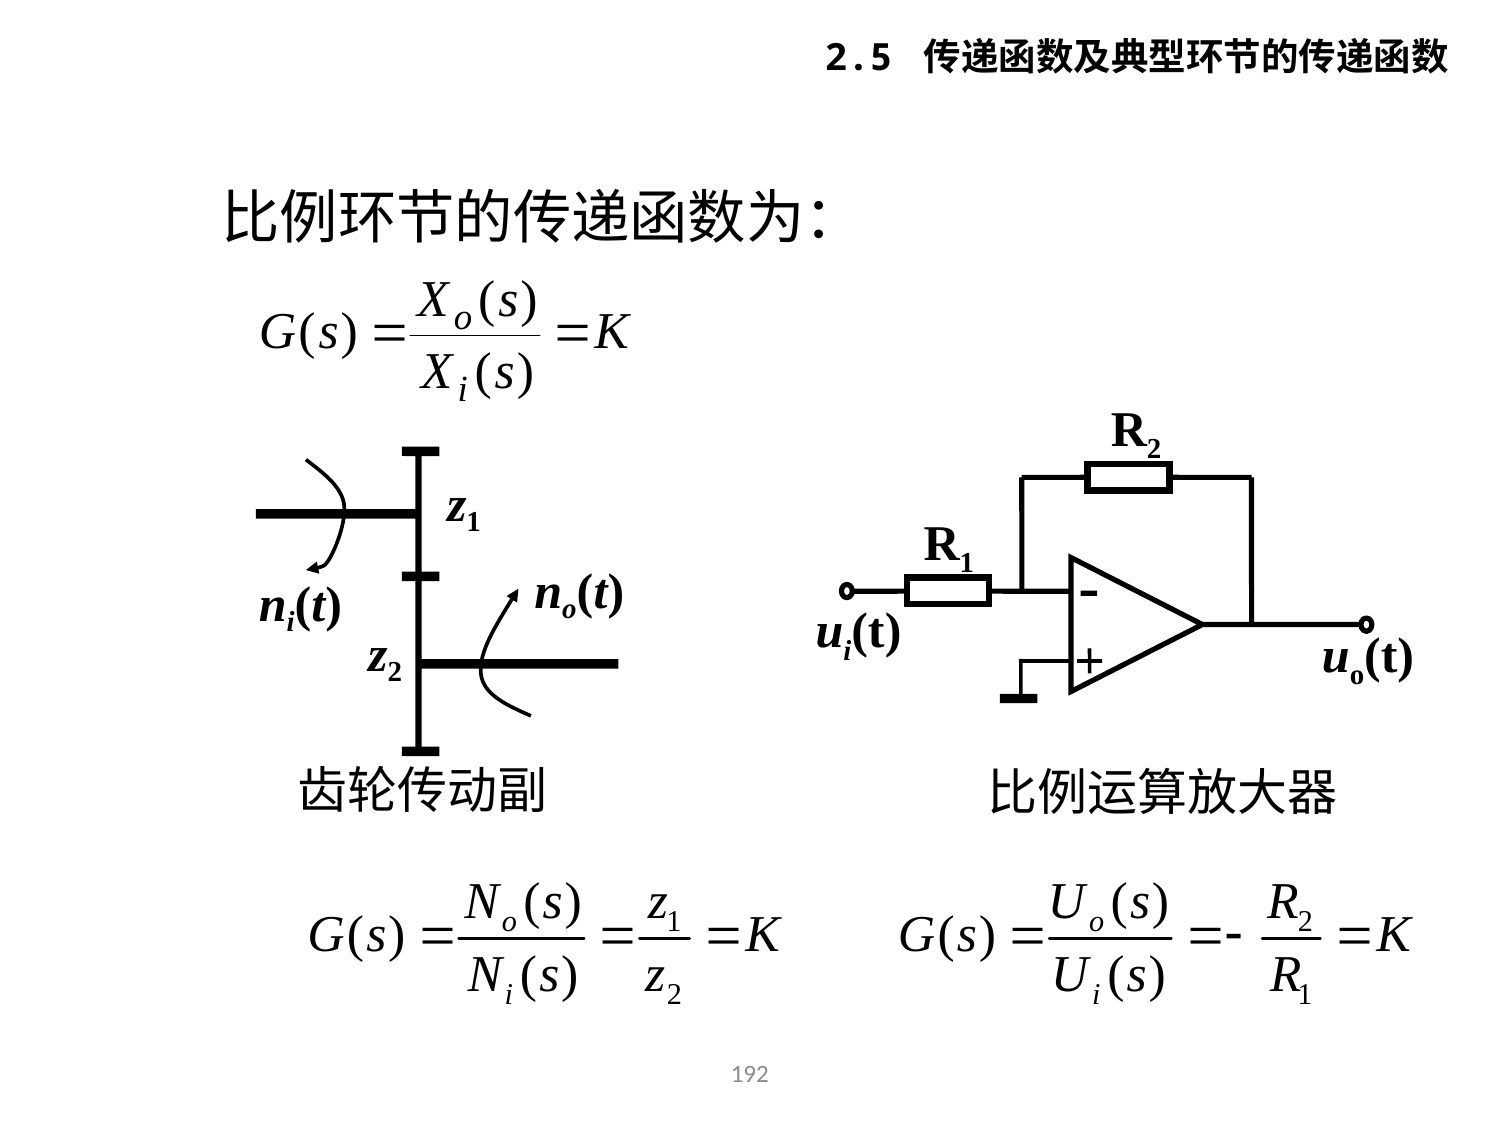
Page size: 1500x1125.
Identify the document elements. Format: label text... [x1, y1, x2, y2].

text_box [891, 869, 1427, 1017]
text_box 比例环节的传递函数为： [207, 172, 878, 258]
footer 192 [512, 1042, 988, 1103]
text_box 2.5 传递函数及典型环节的传递函数 [773, 34, 1500, 86]
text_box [243, 451, 641, 827]
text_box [253, 266, 642, 412]
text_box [799, 388, 1431, 829]
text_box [300, 869, 793, 1017]
